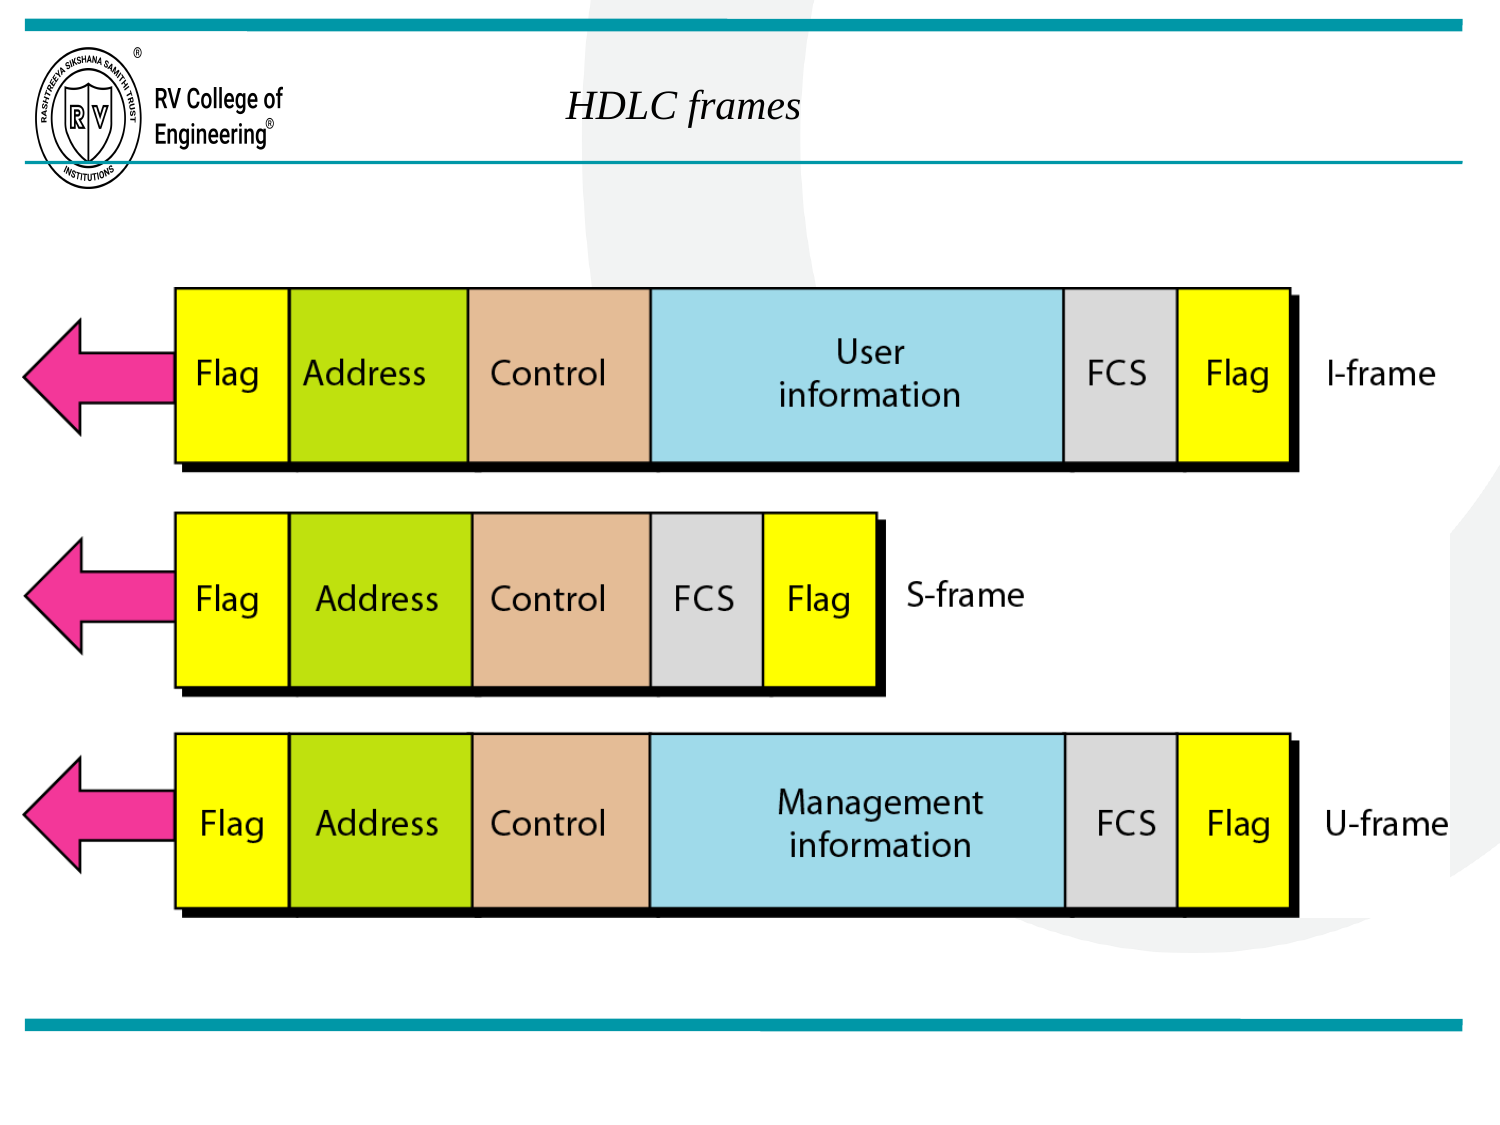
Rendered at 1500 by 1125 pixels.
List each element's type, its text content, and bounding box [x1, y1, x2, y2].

picture [0, 0, 1500, 1125]
text_box HDLC frames [49, 62, 1306, 138]
